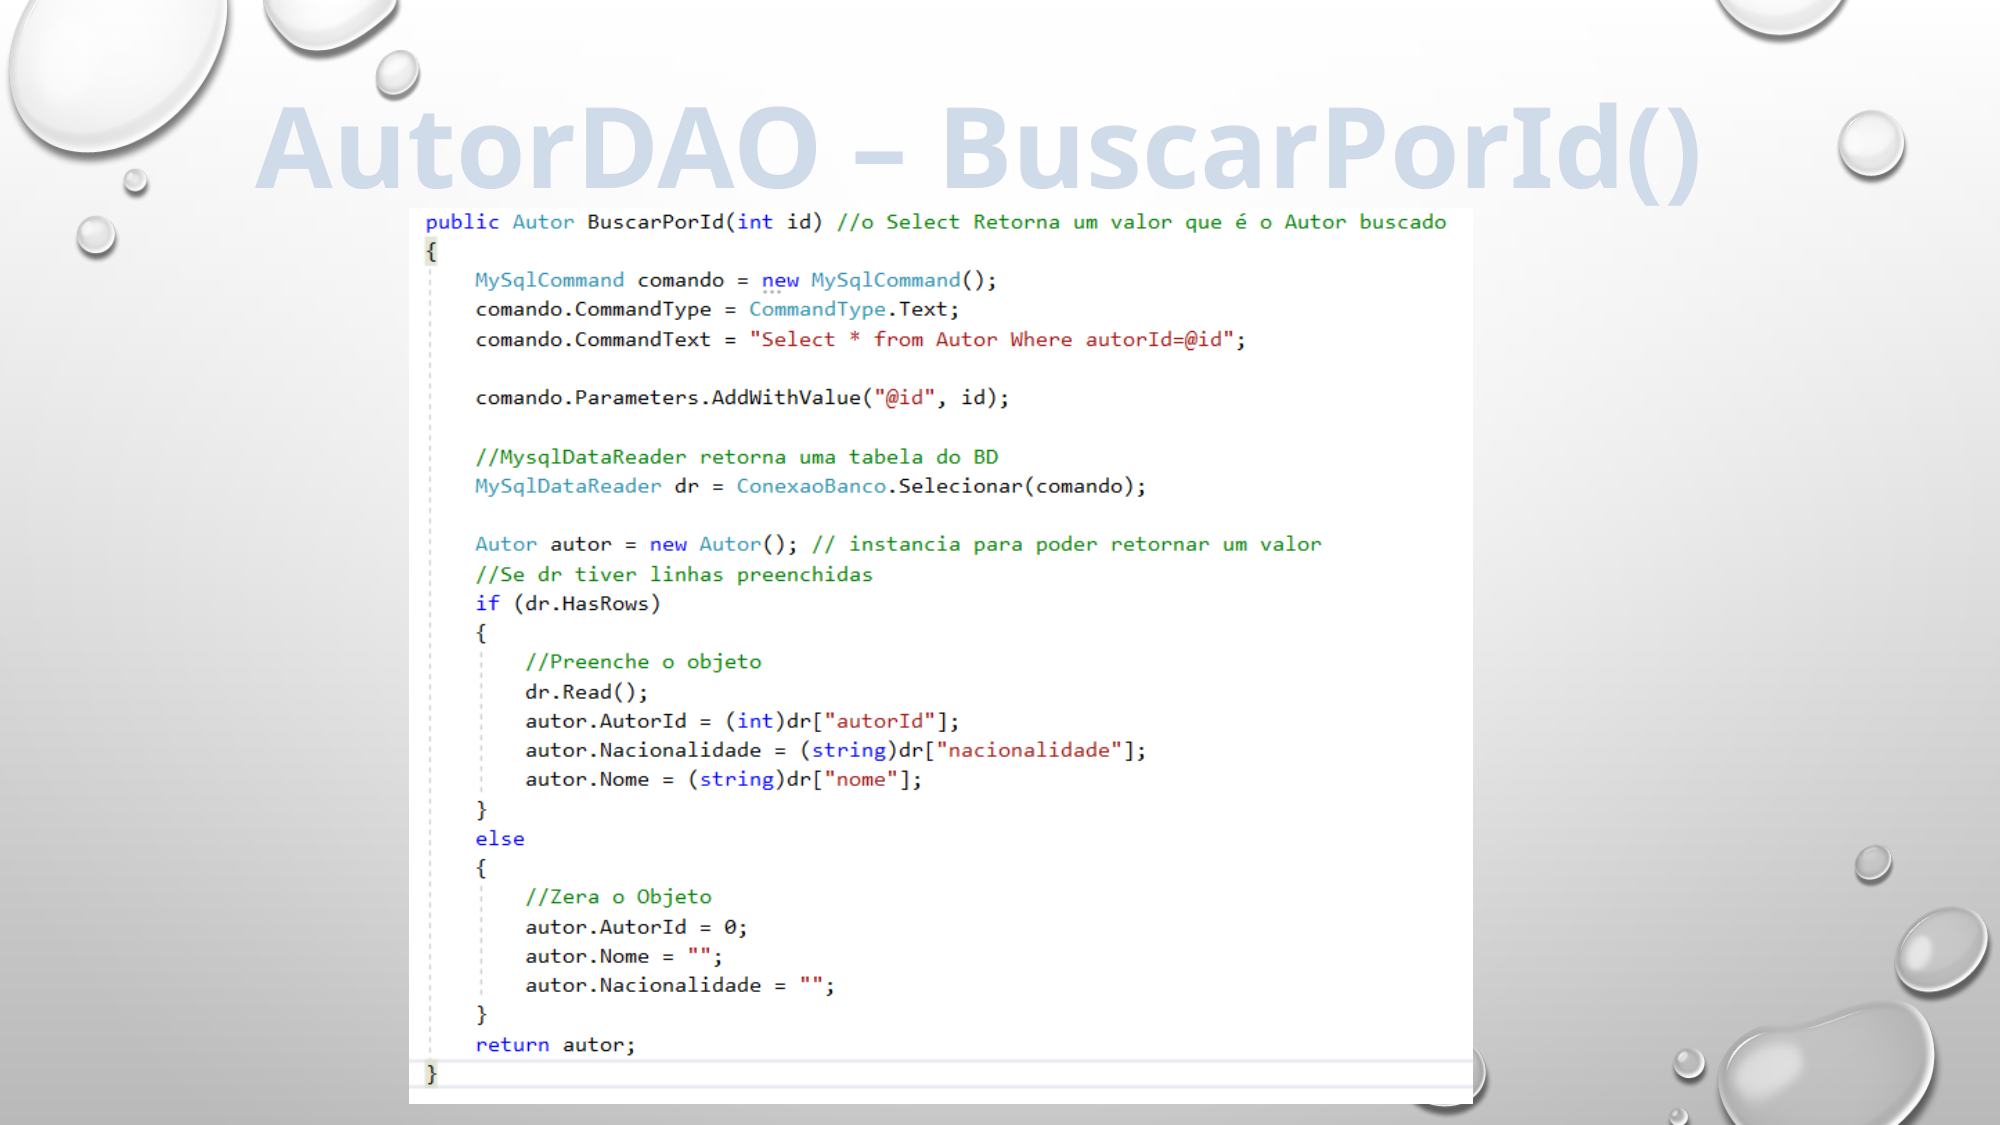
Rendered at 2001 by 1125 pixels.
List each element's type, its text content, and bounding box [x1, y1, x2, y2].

text_box AutorDAO – BuscarPorId() [240, 68, 1719, 219]
picture [0, 0, 2000, 1125]
